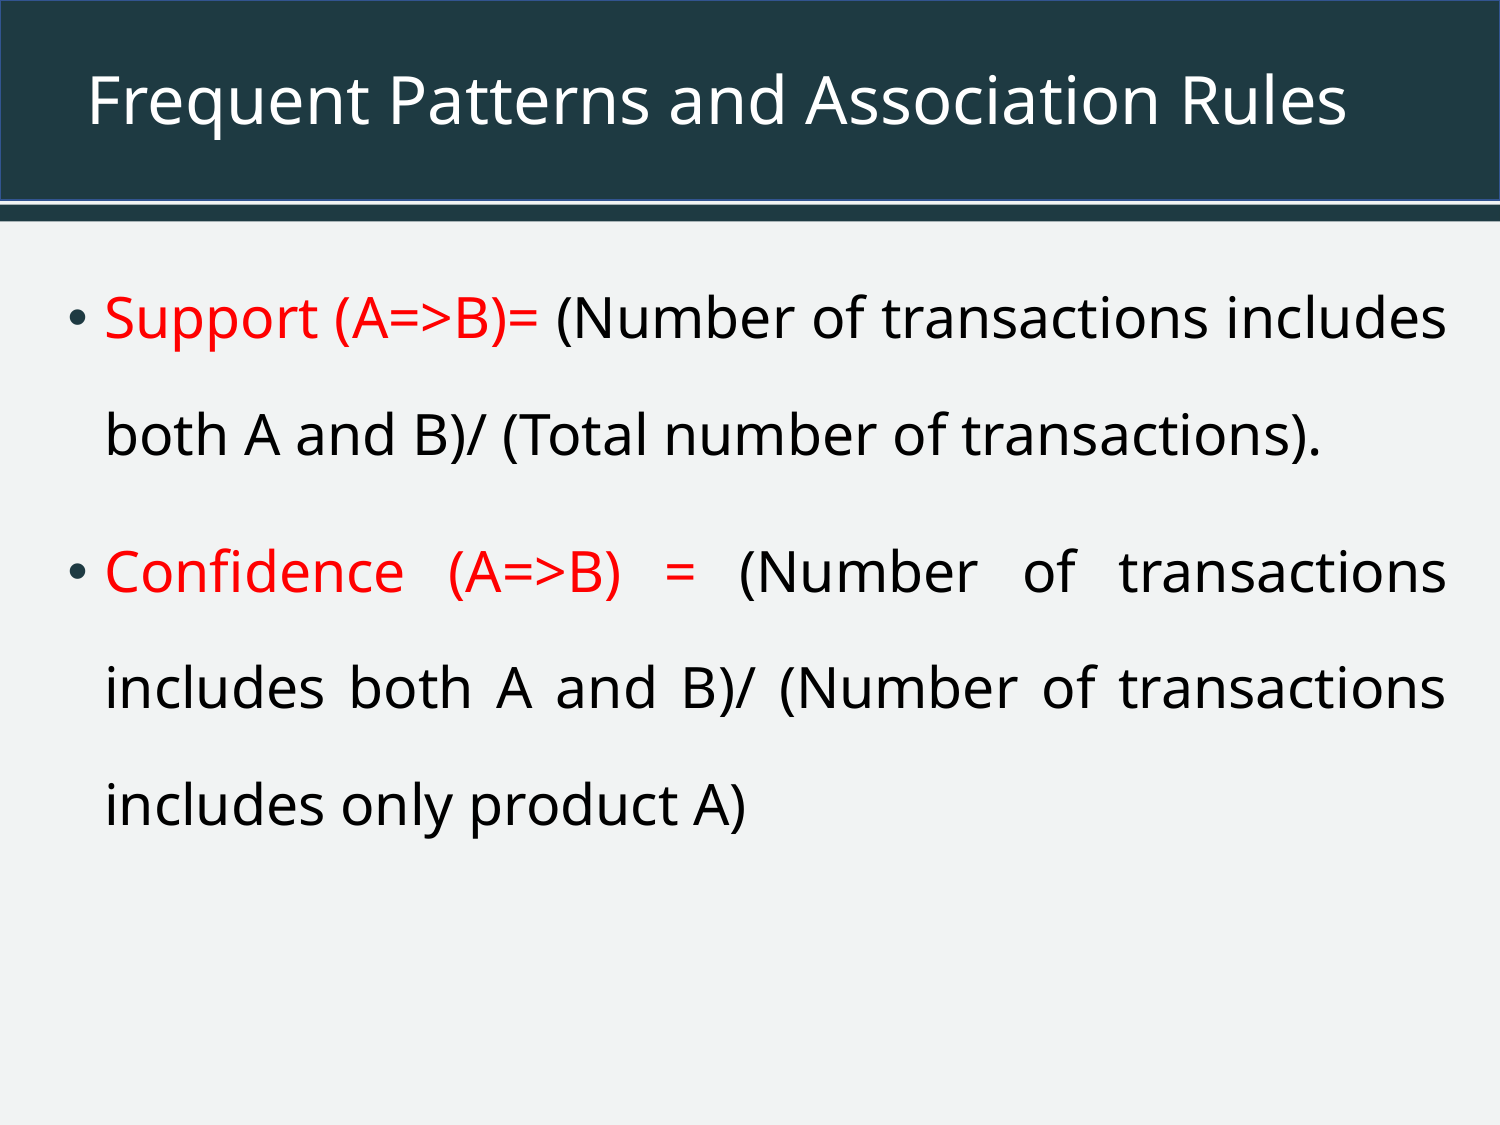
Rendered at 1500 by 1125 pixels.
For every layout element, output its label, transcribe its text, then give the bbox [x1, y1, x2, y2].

title Frequent Patterns and Association Rules [71, 0, 1500, 200]
list Support (A=>B)= (Number of transactions includes both A and B)/ (Total number of transactions). Confidence (A=>B) = (Number of transactions includes both A and B)/ (Number of transactions includes only product A) [52, 231, 1464, 957]
